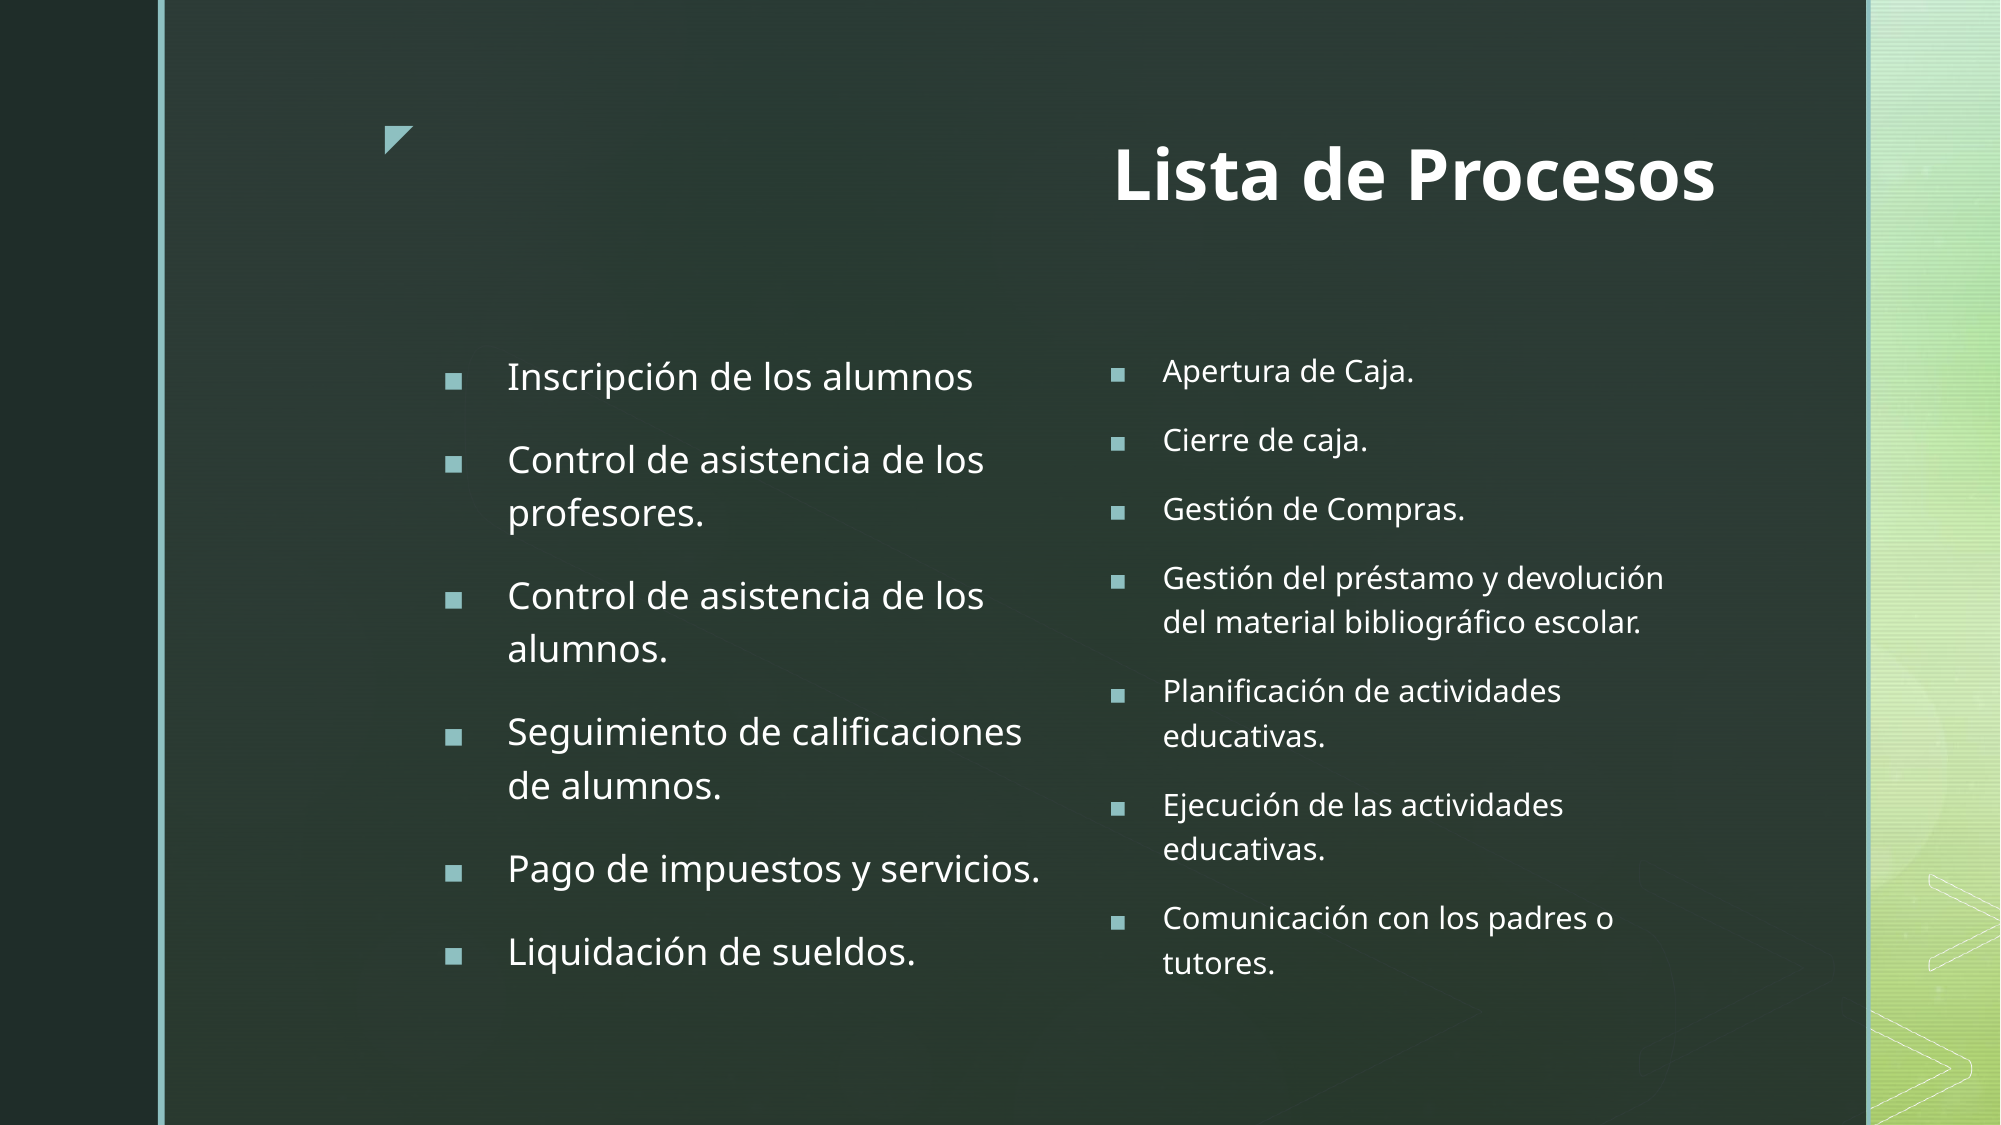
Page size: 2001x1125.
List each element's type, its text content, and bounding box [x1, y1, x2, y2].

picture [1871, 0, 2001, 1125]
title Lista de Procesos [428, 132, 1733, 310]
list Inscripción de los alumnos Control de asistencia de los profesores. Control de asistencia de los alumnos. Seguimiento de calificaciones de alumnos. Pago de impuestos y servicios. Liquidación de sueldos. [427, 336, 1066, 993]
list Apertura de Caja. Cierre de caja. Gestión de Compras. Gestión del préstamo y devolución del material bibliográfico escolar. Planificación de actividades educativas. Ejecución de las actividades educativas. Comunicación con los padres o tutores. [1093, 336, 1733, 993]
